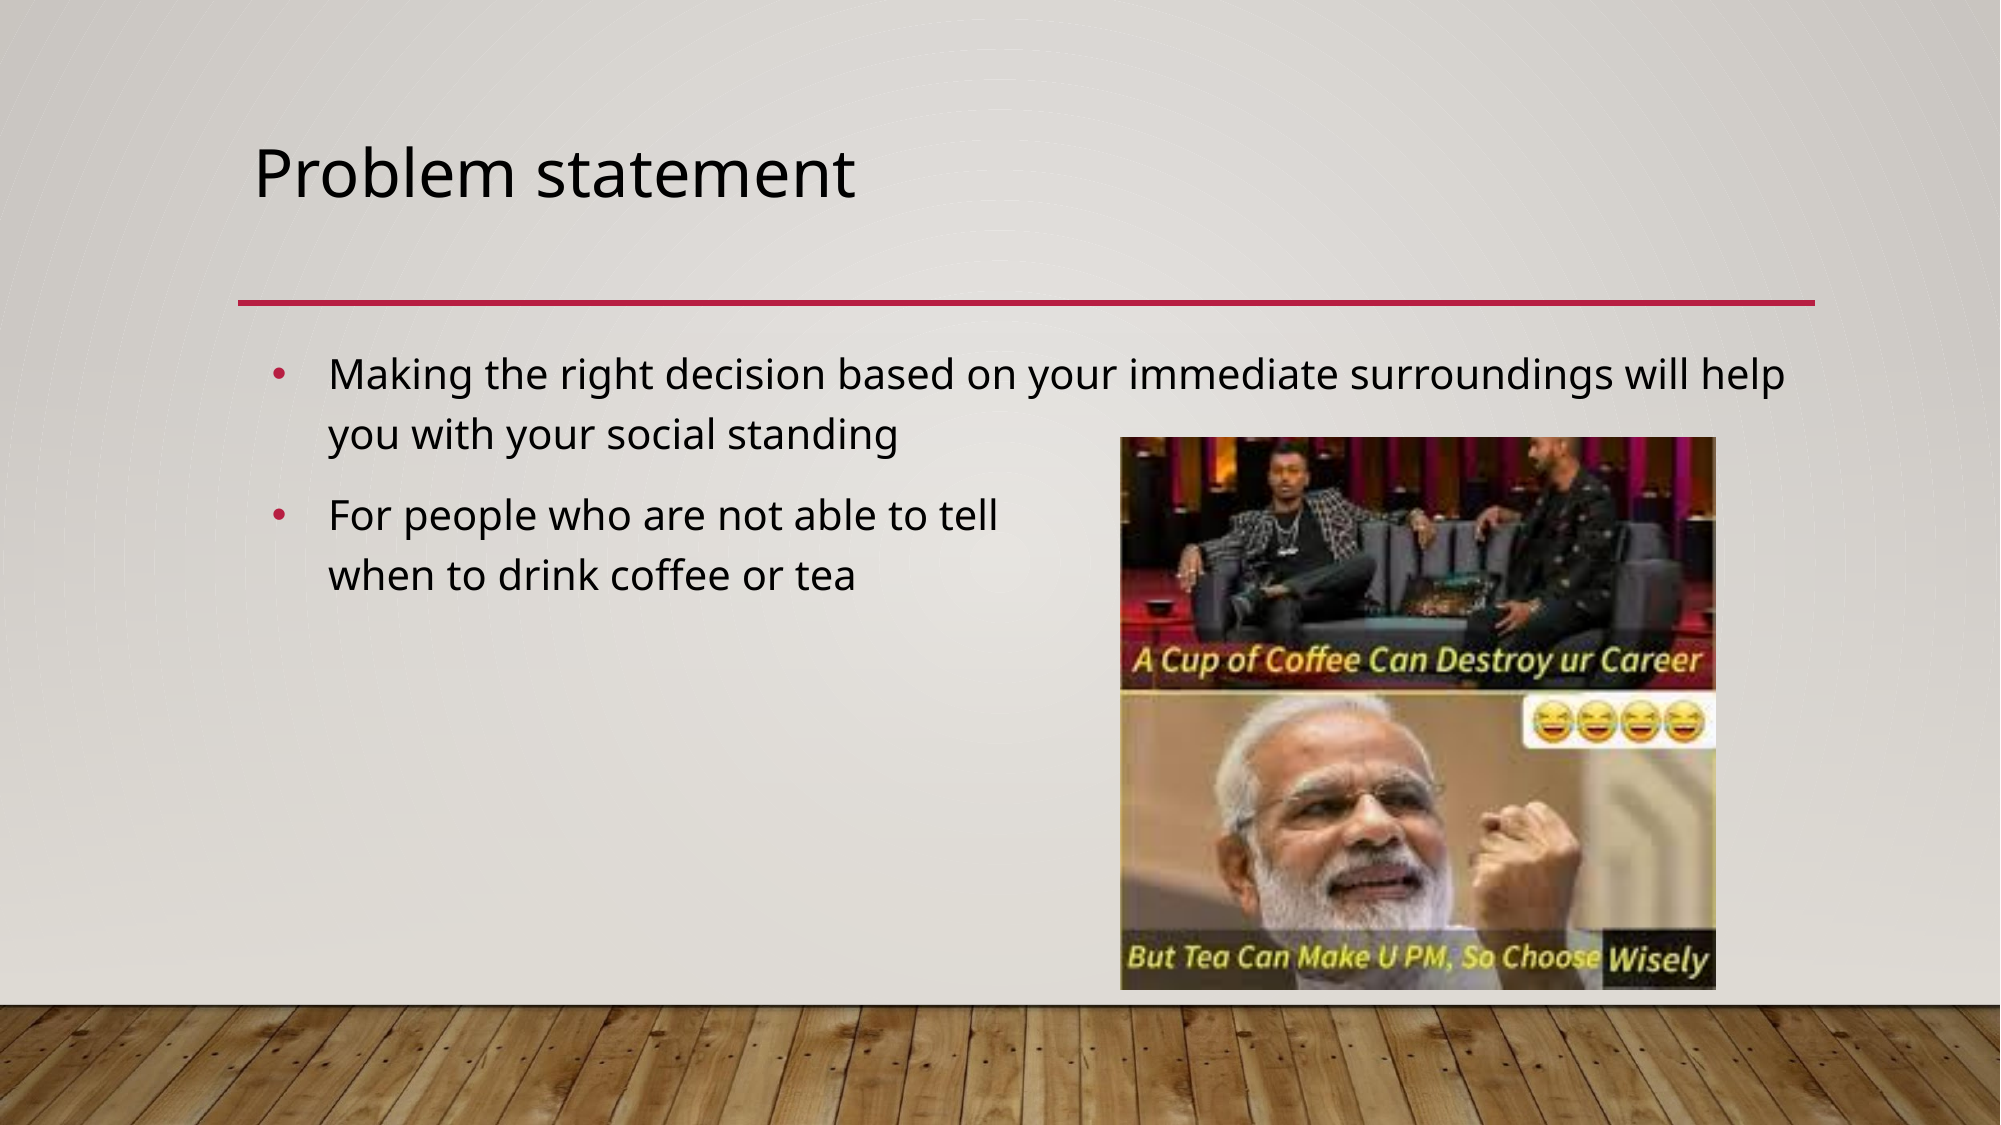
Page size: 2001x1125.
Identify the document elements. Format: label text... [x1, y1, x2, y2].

list Making the right decision based on your immediate surroundings will help you with your social standing For people who are not able to tell when to drink coffee or tea [238, 330, 1814, 897]
title Problem statement [238, 131, 1814, 305]
picture [1119, 436, 1716, 990]
picture [0, 1005, 2000, 1125]
